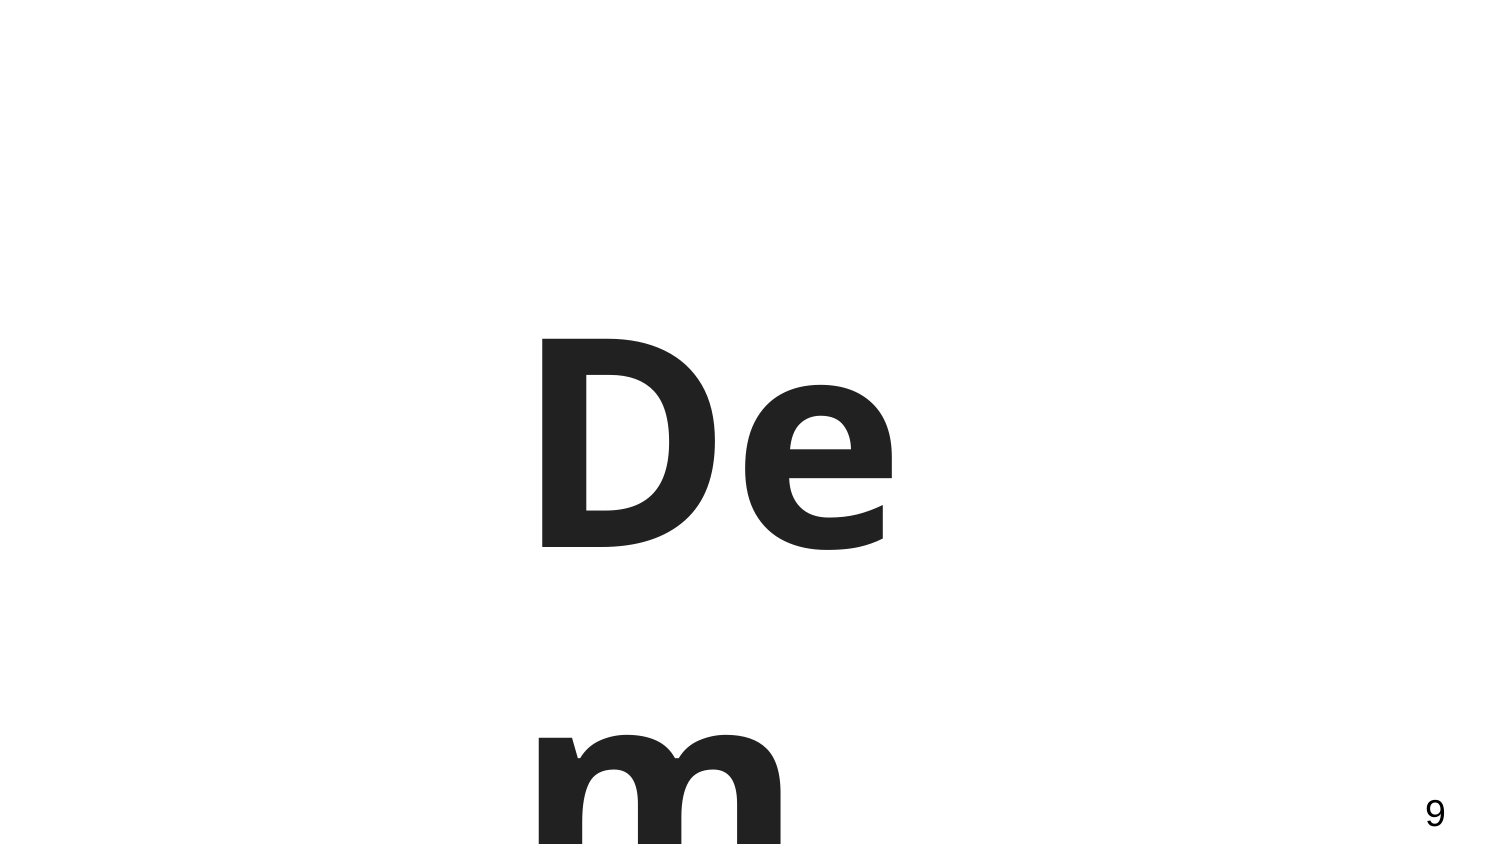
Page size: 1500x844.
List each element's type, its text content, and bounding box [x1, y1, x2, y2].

slide_number ‹#› [1410, 779, 1500, 844]
title Demo! [501, 241, 999, 603]
